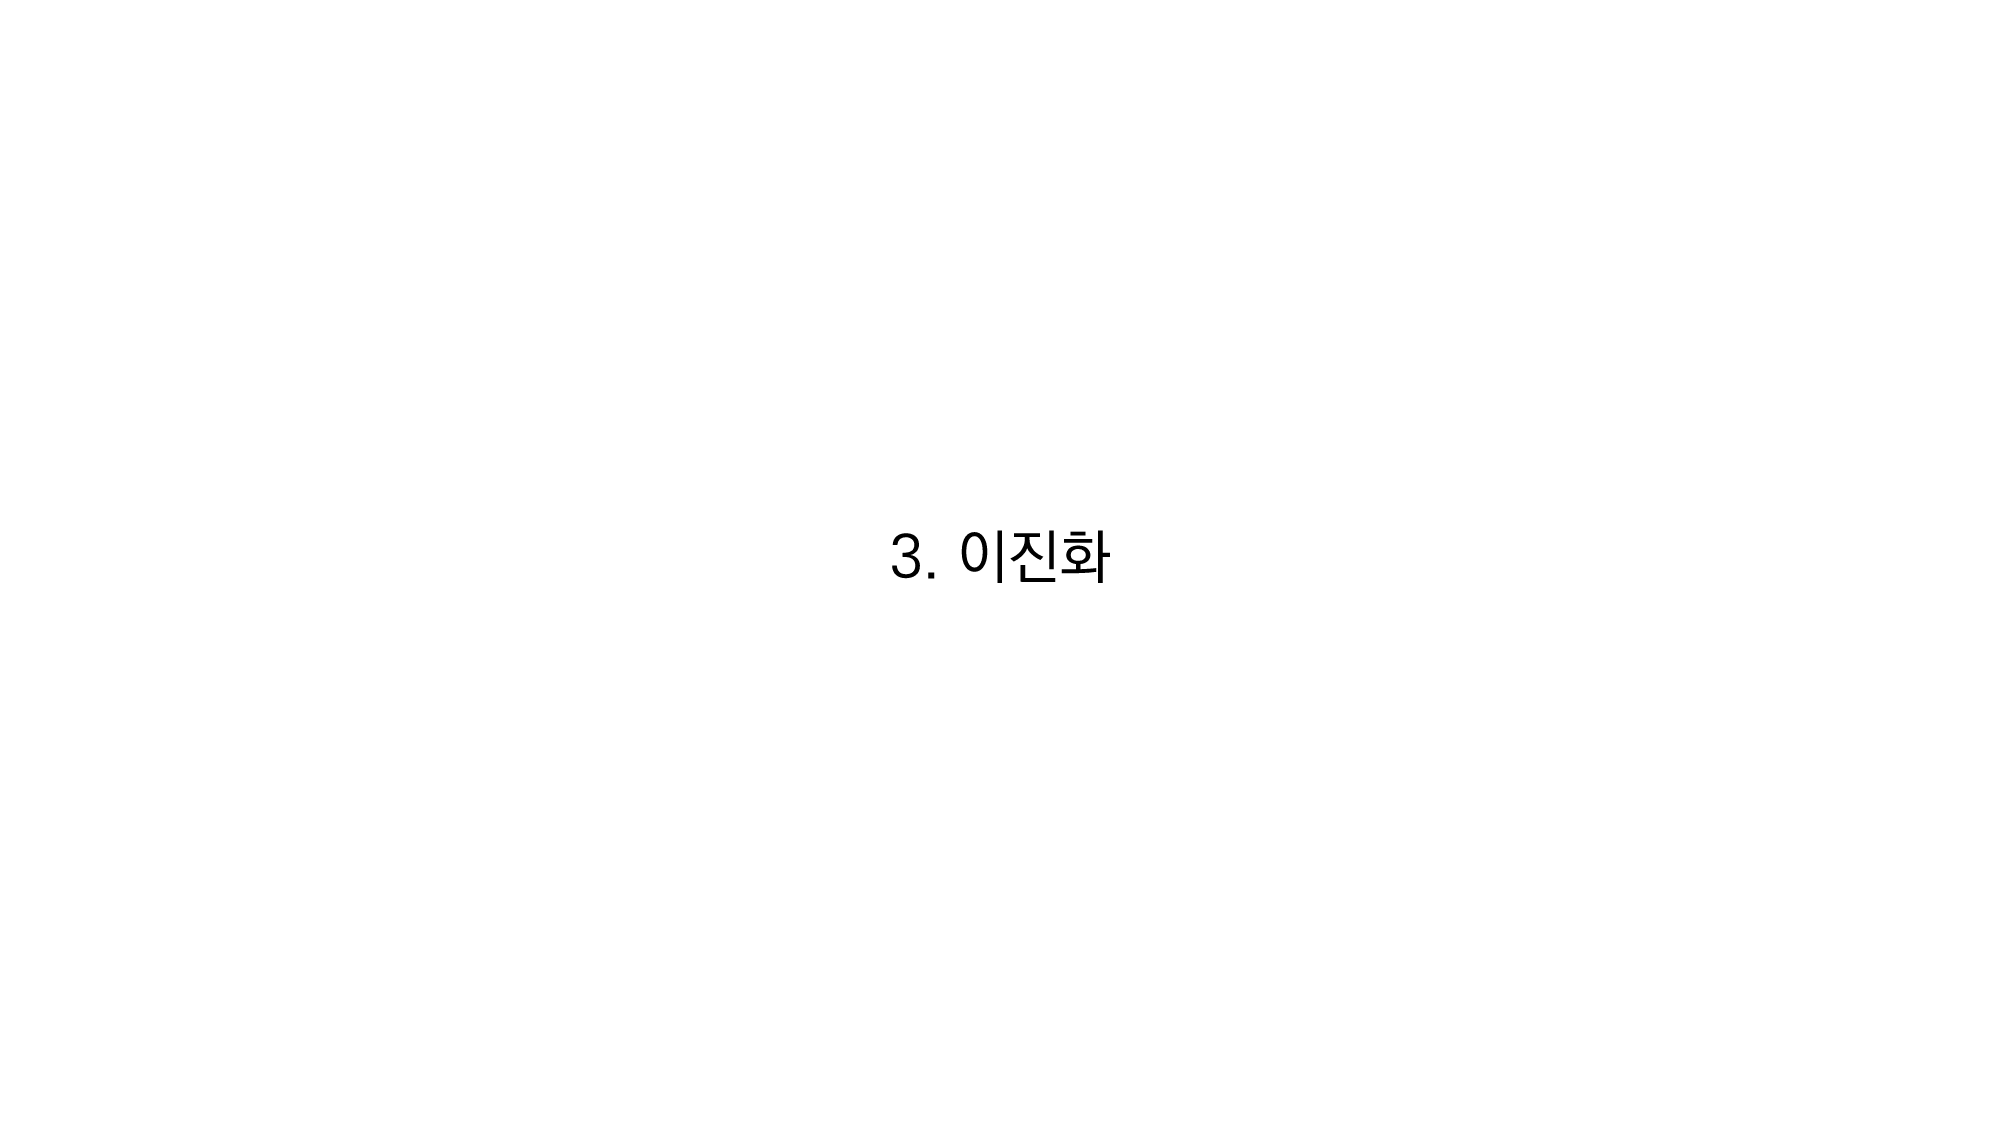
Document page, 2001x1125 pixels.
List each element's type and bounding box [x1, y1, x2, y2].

text_box [890, 513, 1161, 604]
